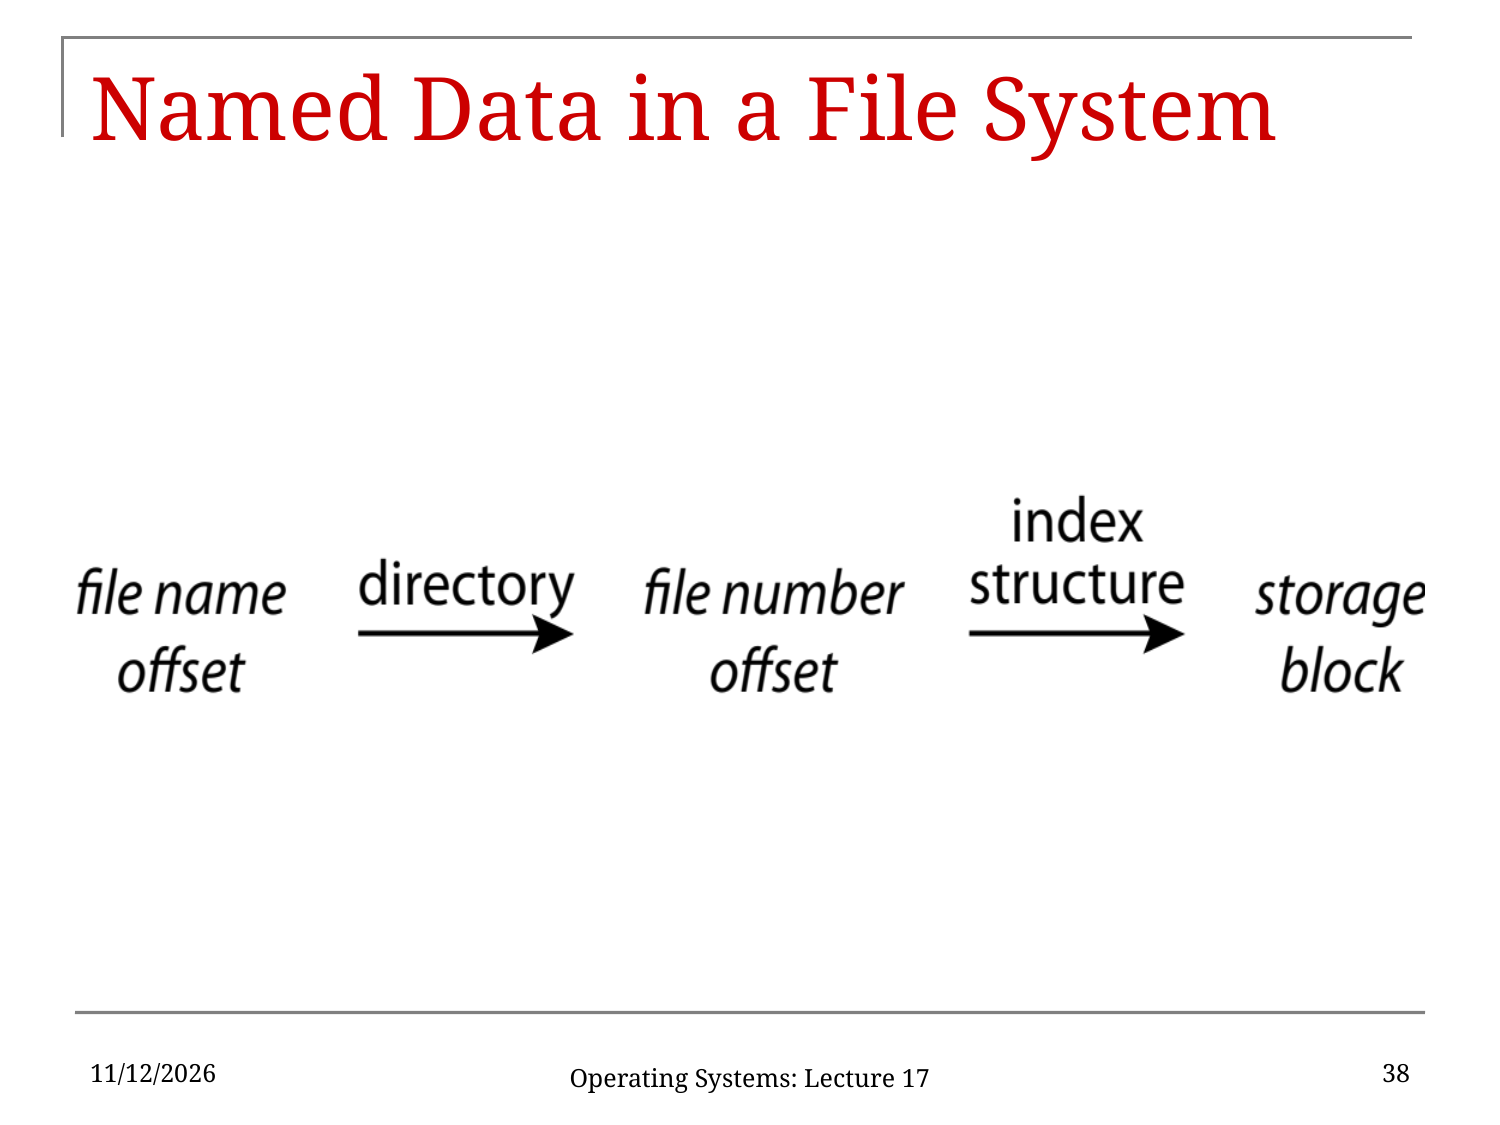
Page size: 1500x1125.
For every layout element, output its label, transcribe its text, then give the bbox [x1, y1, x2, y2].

footer Operating Systems: Lecture 17 [512, 1024, 988, 1101]
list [74, 187, 1426, 1006]
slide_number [74, 1023, 426, 1100]
title Named Data in a File System [75, 45, 1425, 163]
slide_number 38 [1074, 1023, 1426, 1100]
